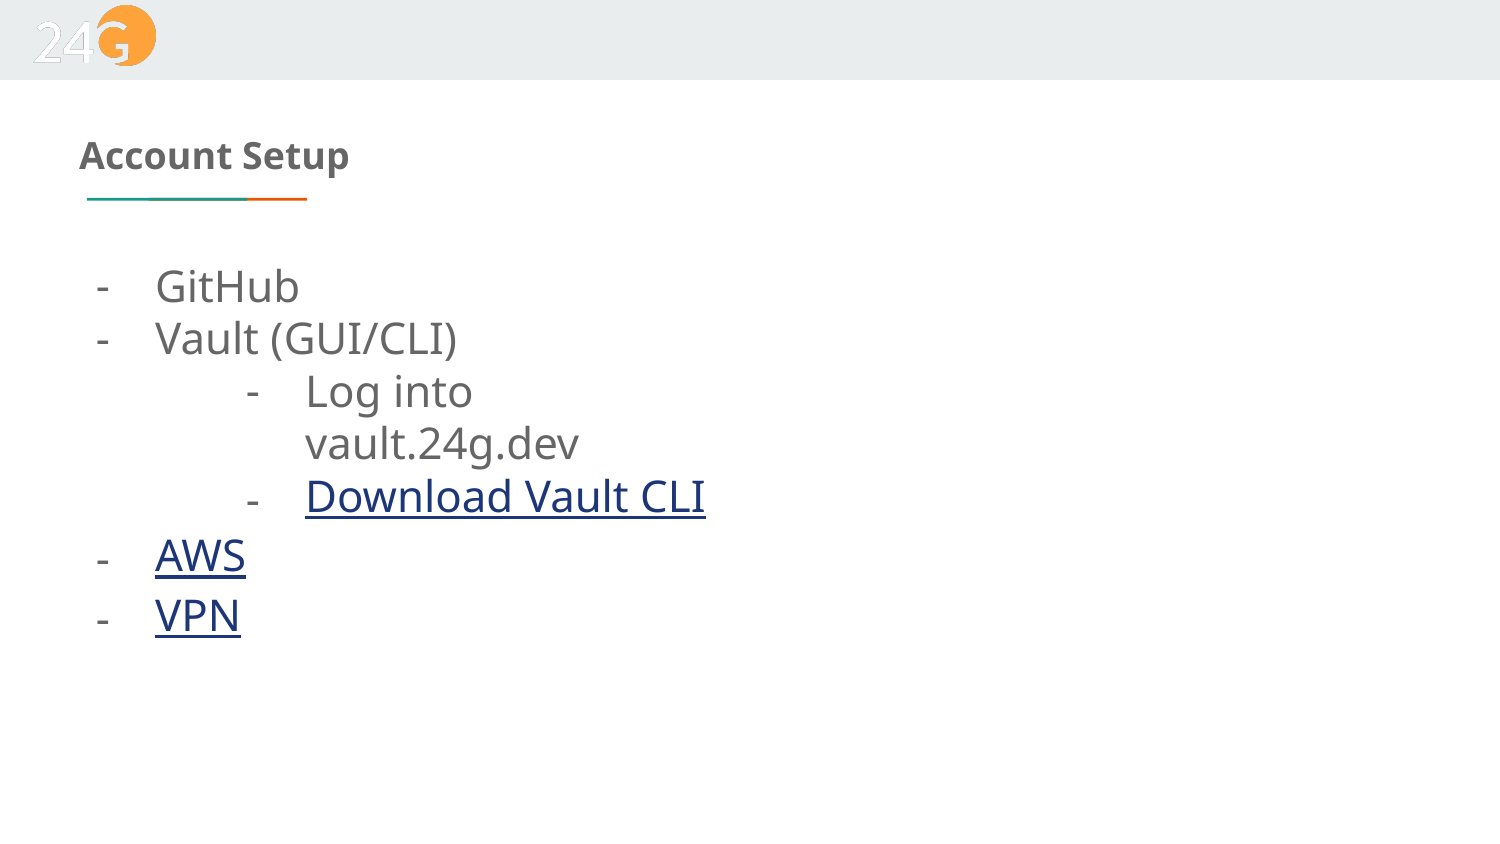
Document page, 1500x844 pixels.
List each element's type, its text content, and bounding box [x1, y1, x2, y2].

picture [33, 5, 156, 66]
title Account Setup [45, 109, 385, 200]
text_box GitHub Vault (GUI/CLI) Log into vault.24g.dev Download Vault CLI AWS VPN [65, 243, 750, 663]
